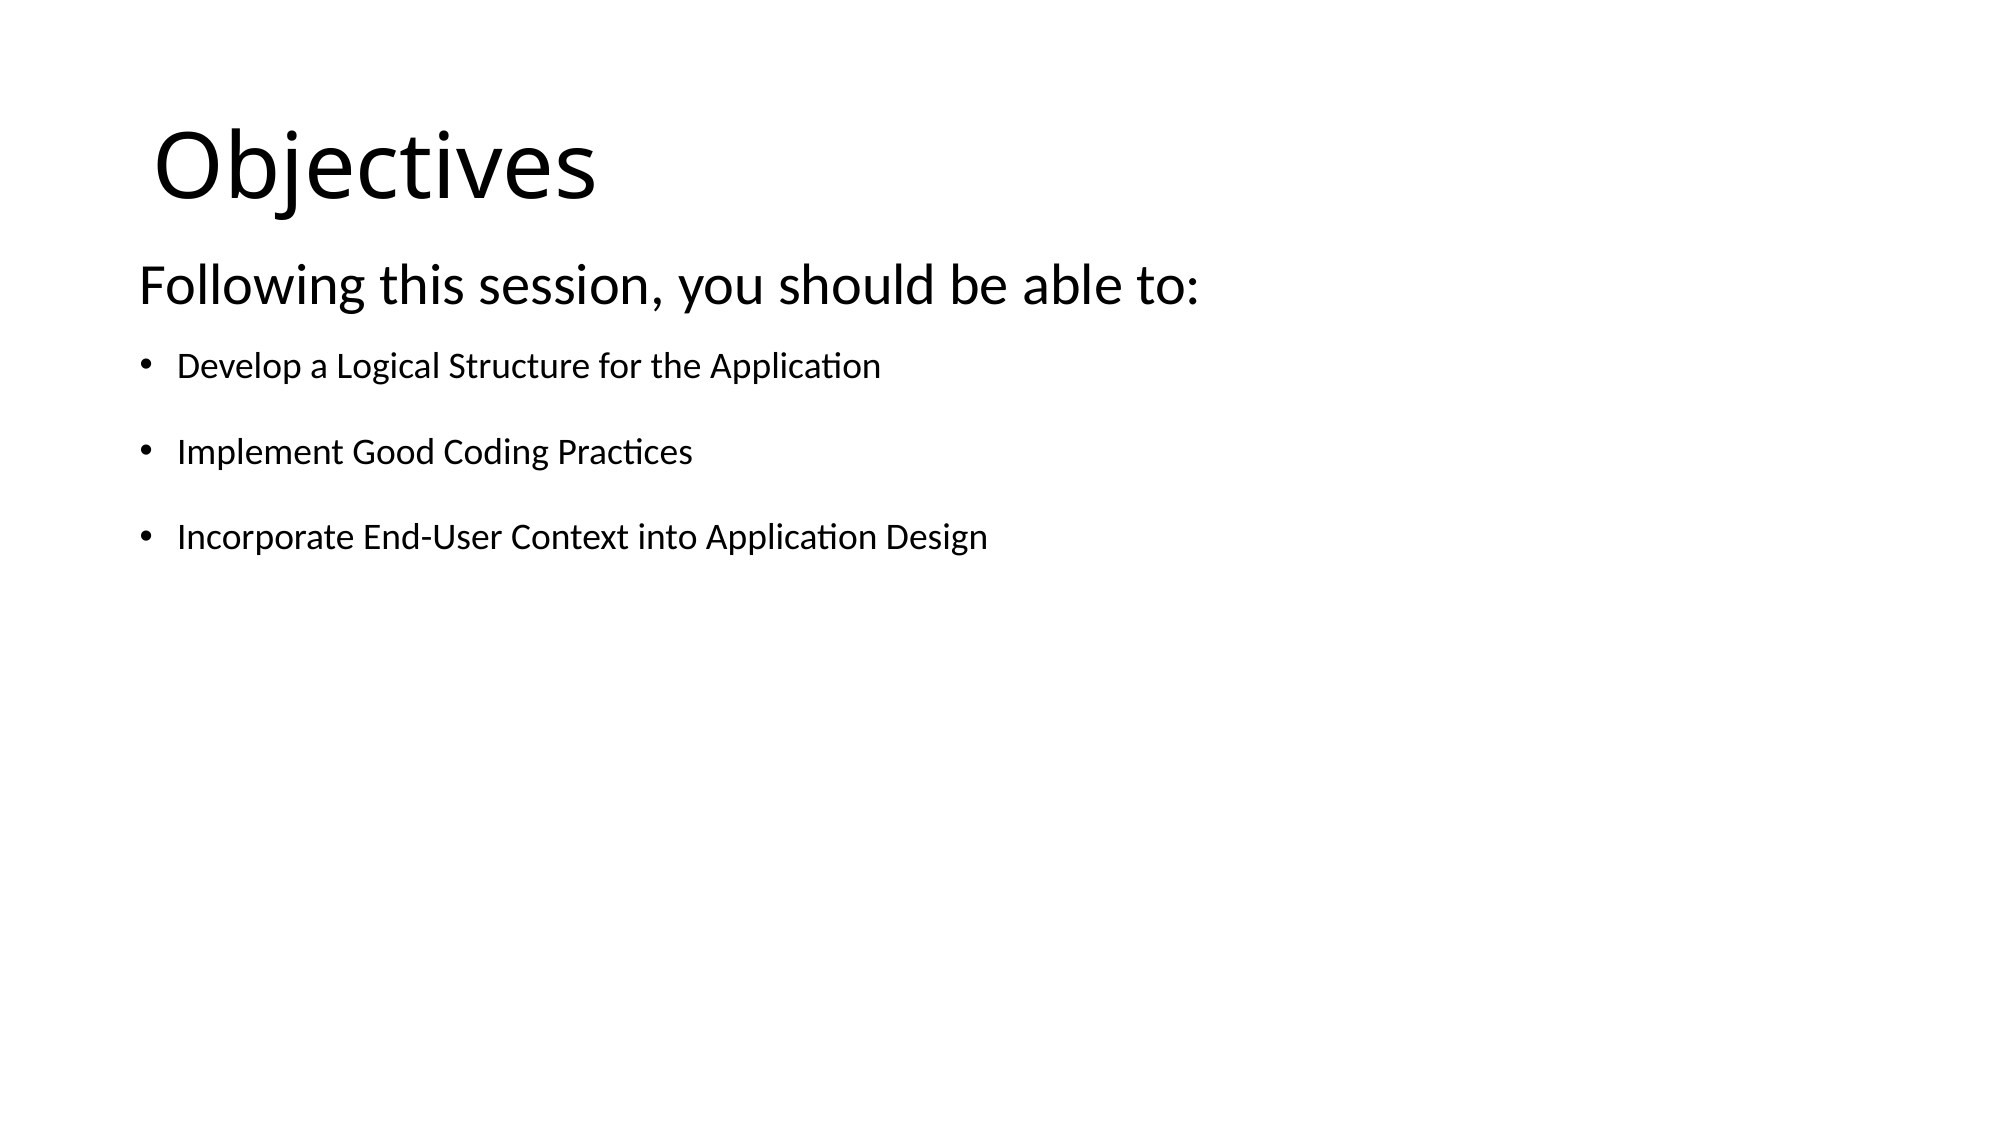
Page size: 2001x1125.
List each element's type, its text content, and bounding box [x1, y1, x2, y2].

list Following this session, you should be able to: Develop a Logical Structure for the Application Implement Good Coding Practices Incorporate End-User Context into Application Design [124, 246, 1702, 961]
title Objectives [137, 59, 1863, 278]
